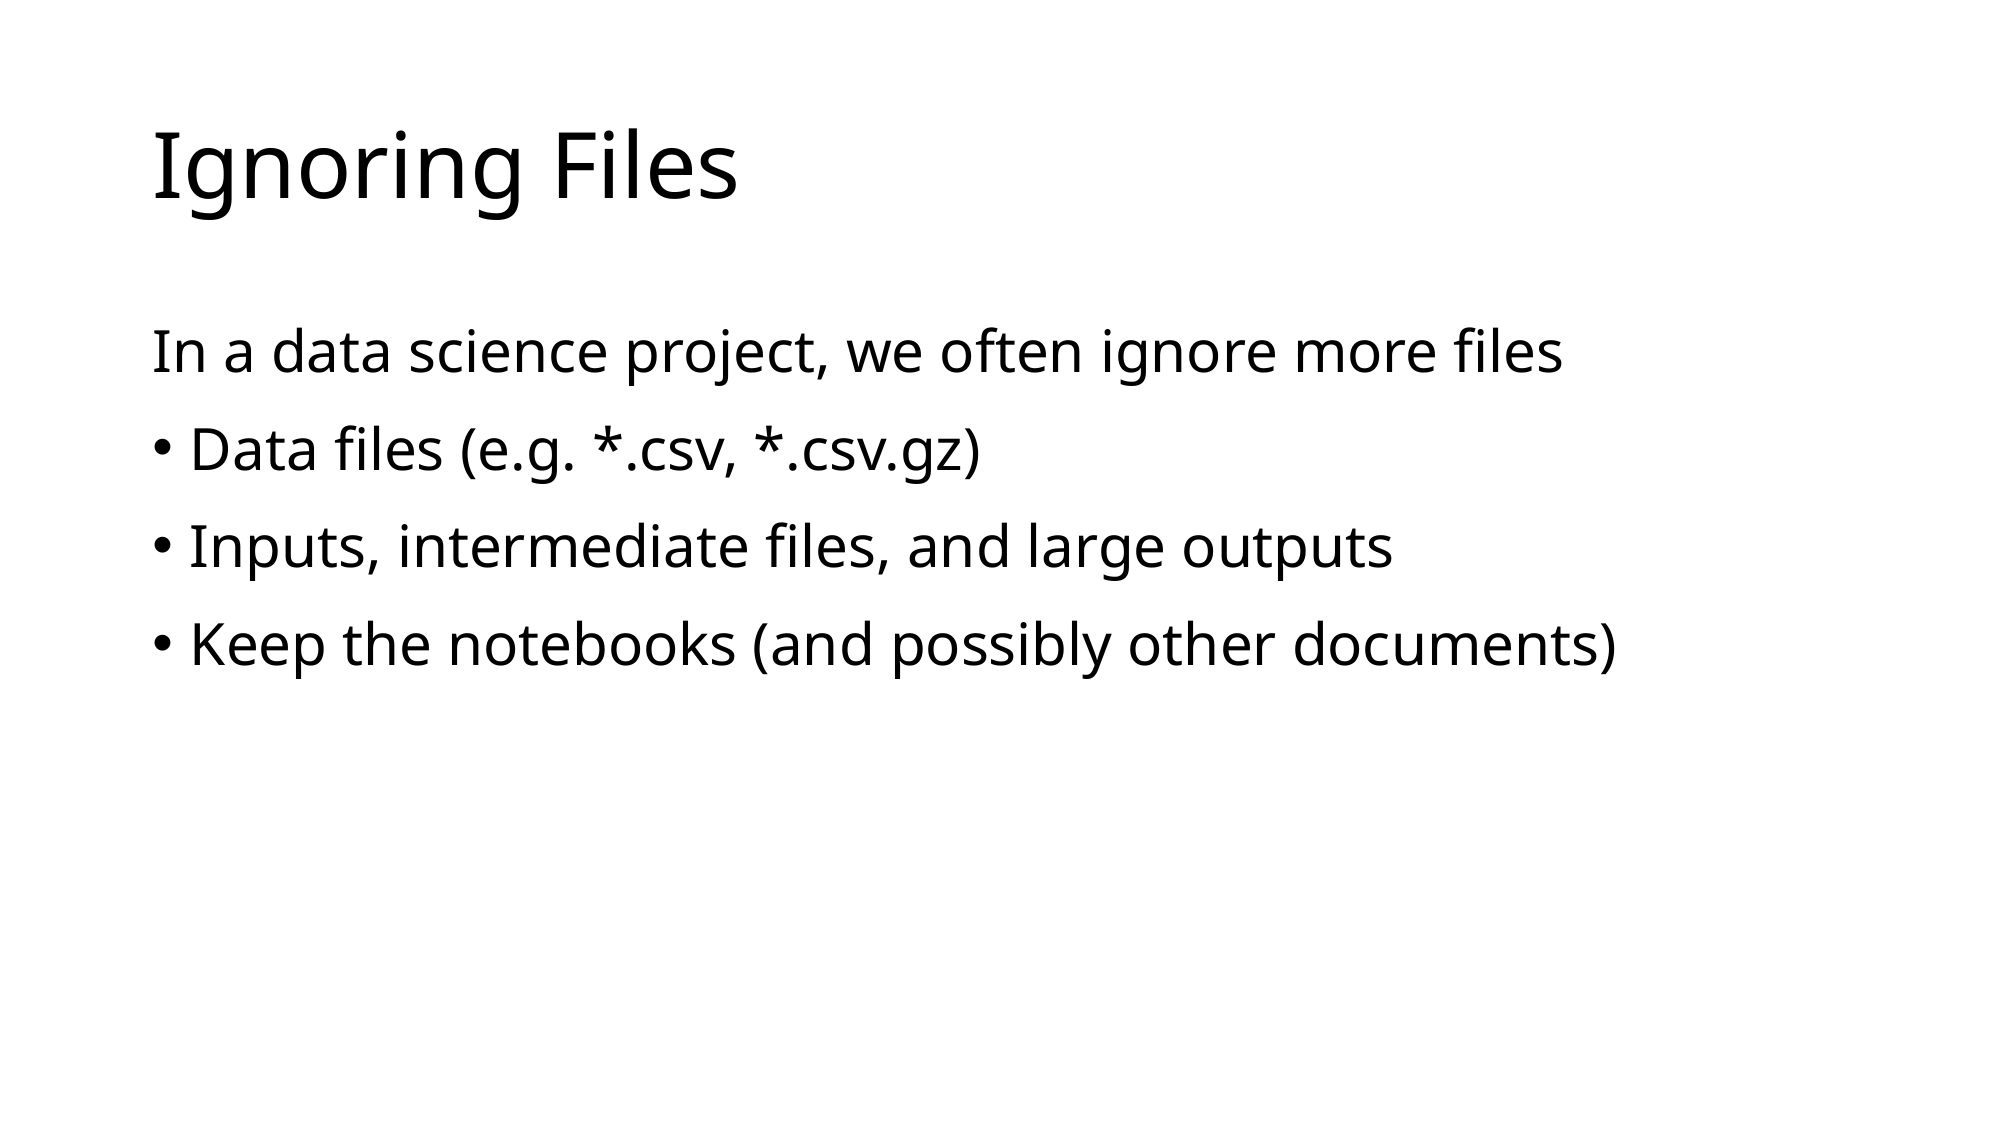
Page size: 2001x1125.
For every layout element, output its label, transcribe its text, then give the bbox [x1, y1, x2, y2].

title Ignoring Files [137, 59, 1863, 278]
list In a data science project, we often ignore more files Data files (e.g. *.csv, *.csv.gz) Inputs, intermediate files, and large outputs Keep the notebooks (and possibly other documents) [137, 299, 1863, 1014]
